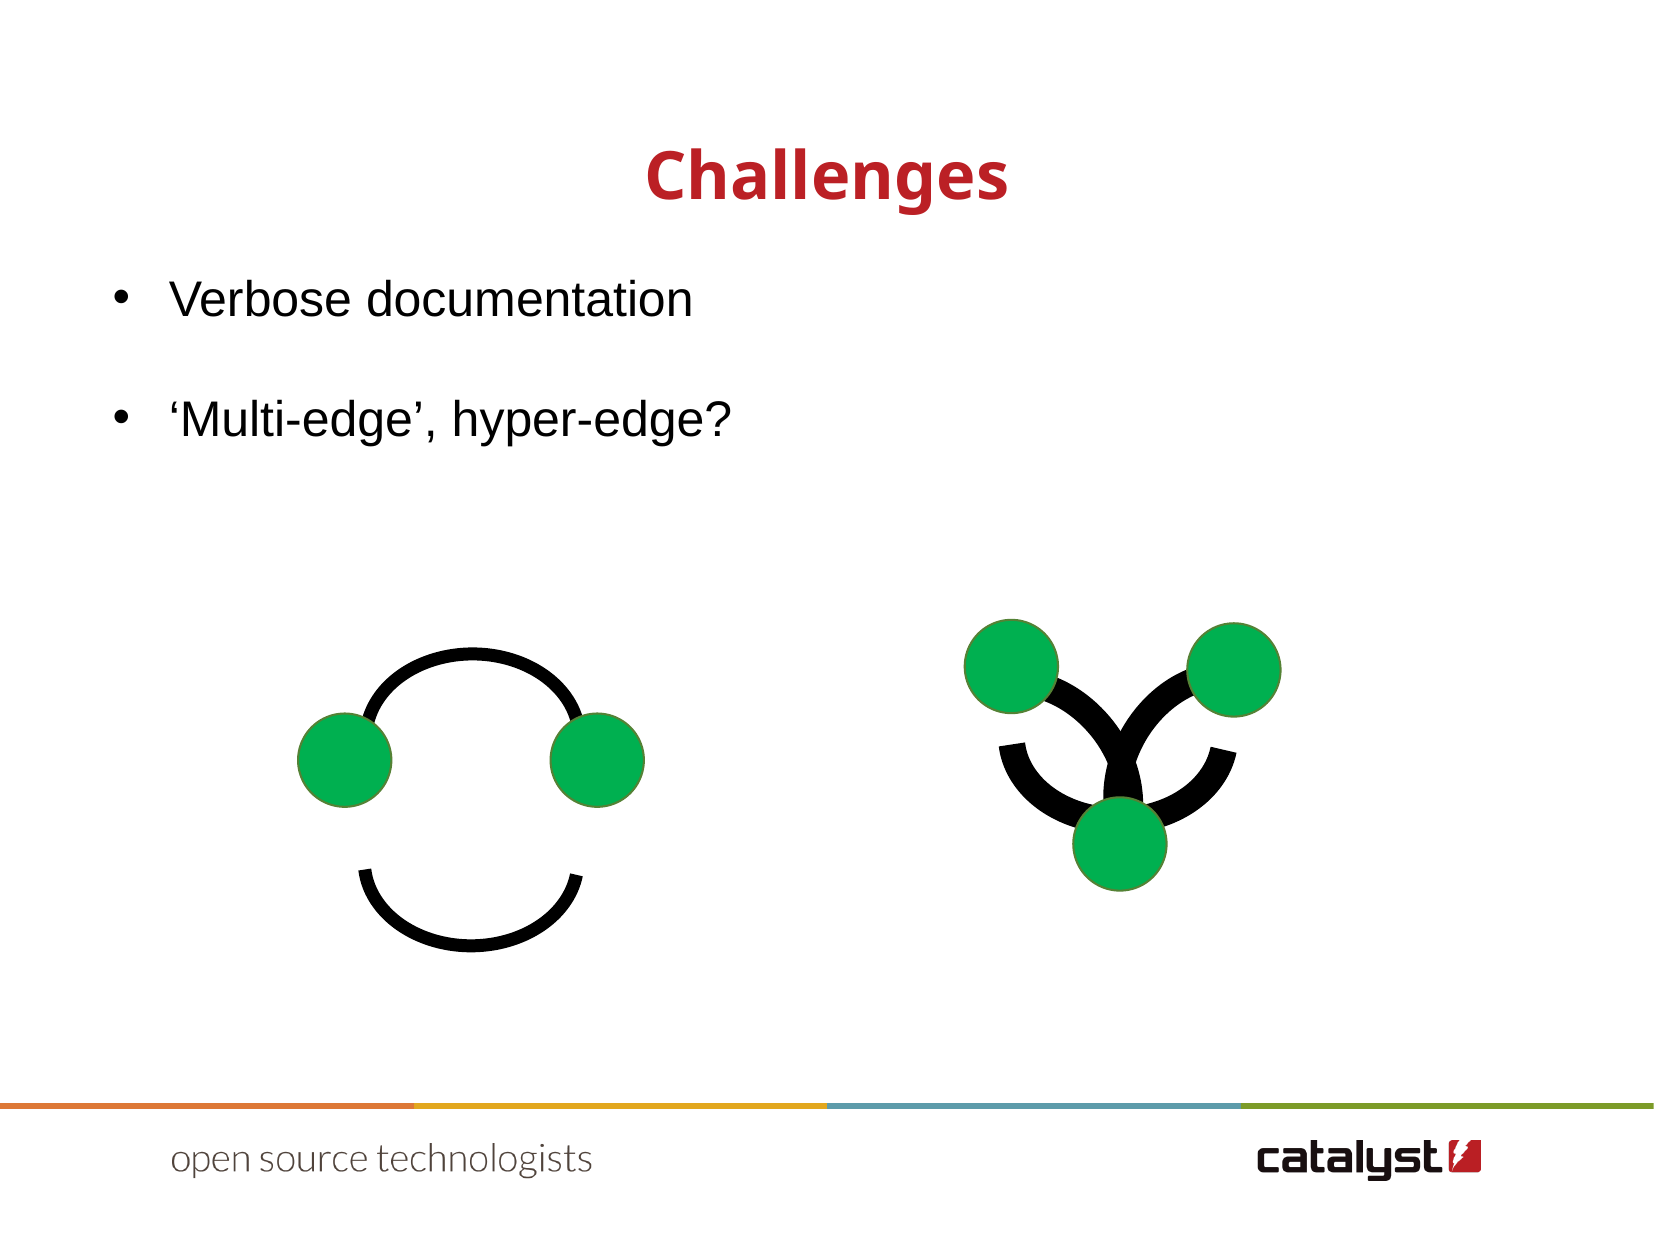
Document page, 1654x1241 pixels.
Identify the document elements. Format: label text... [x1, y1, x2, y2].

picture [0, 1103, 1654, 1181]
list Verbose documentation ‘Multi-edge’, hyper-edge? [112, 236, 1535, 956]
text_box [298, 653, 644, 946]
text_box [952, 619, 1291, 891]
title Challenges [82, 49, 1571, 257]
